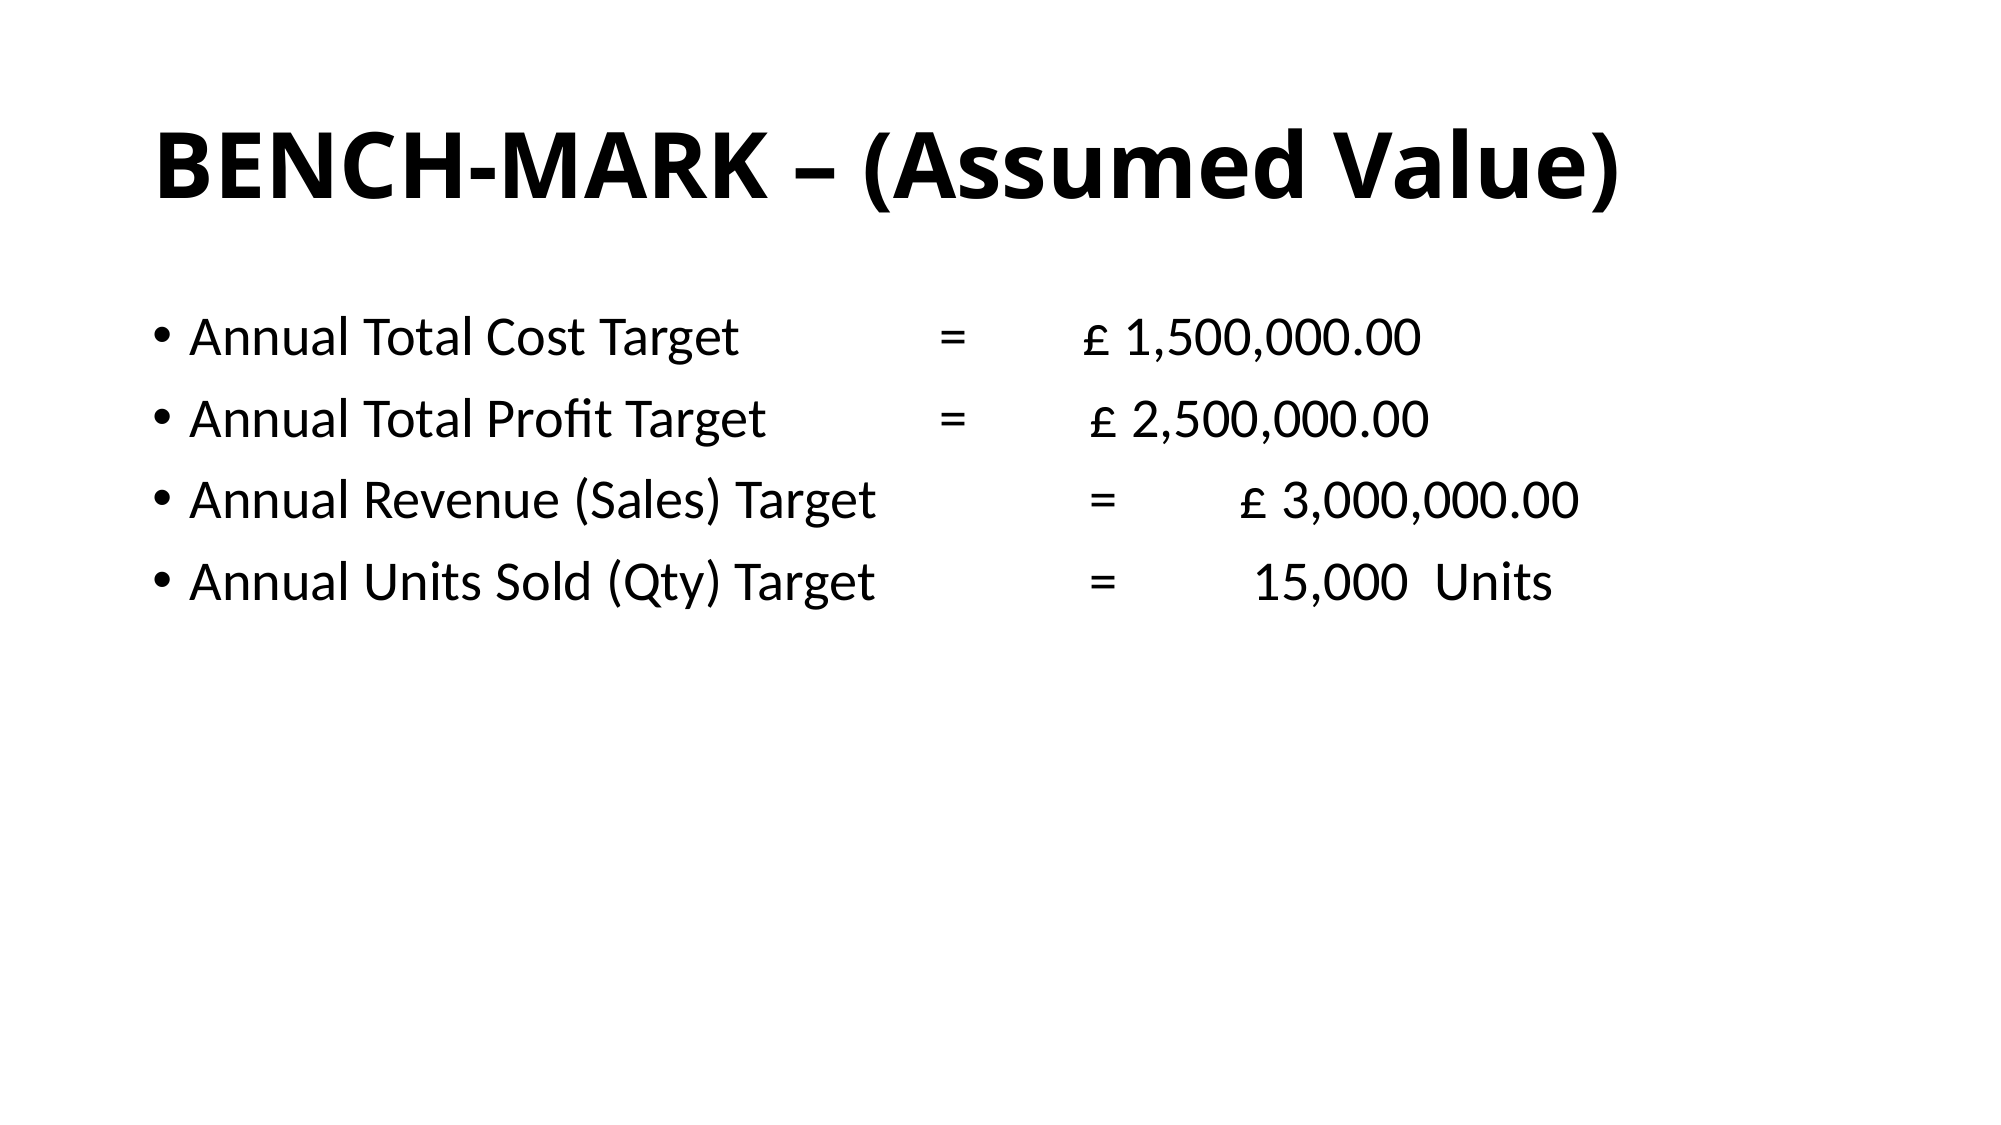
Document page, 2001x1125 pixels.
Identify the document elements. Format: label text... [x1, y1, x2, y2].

list Annual Total Cost Target = £ 1,500,000.00 Annual Total Profit Target = £ 2,500,000.00 Annual Revenue (Sales) Target = £ 3,000,000.00 Annual Units Sold (Qty) Target = 15,000 Units [137, 299, 1863, 827]
title BENCH-MARK – (Assumed Value) [137, 59, 1863, 278]
